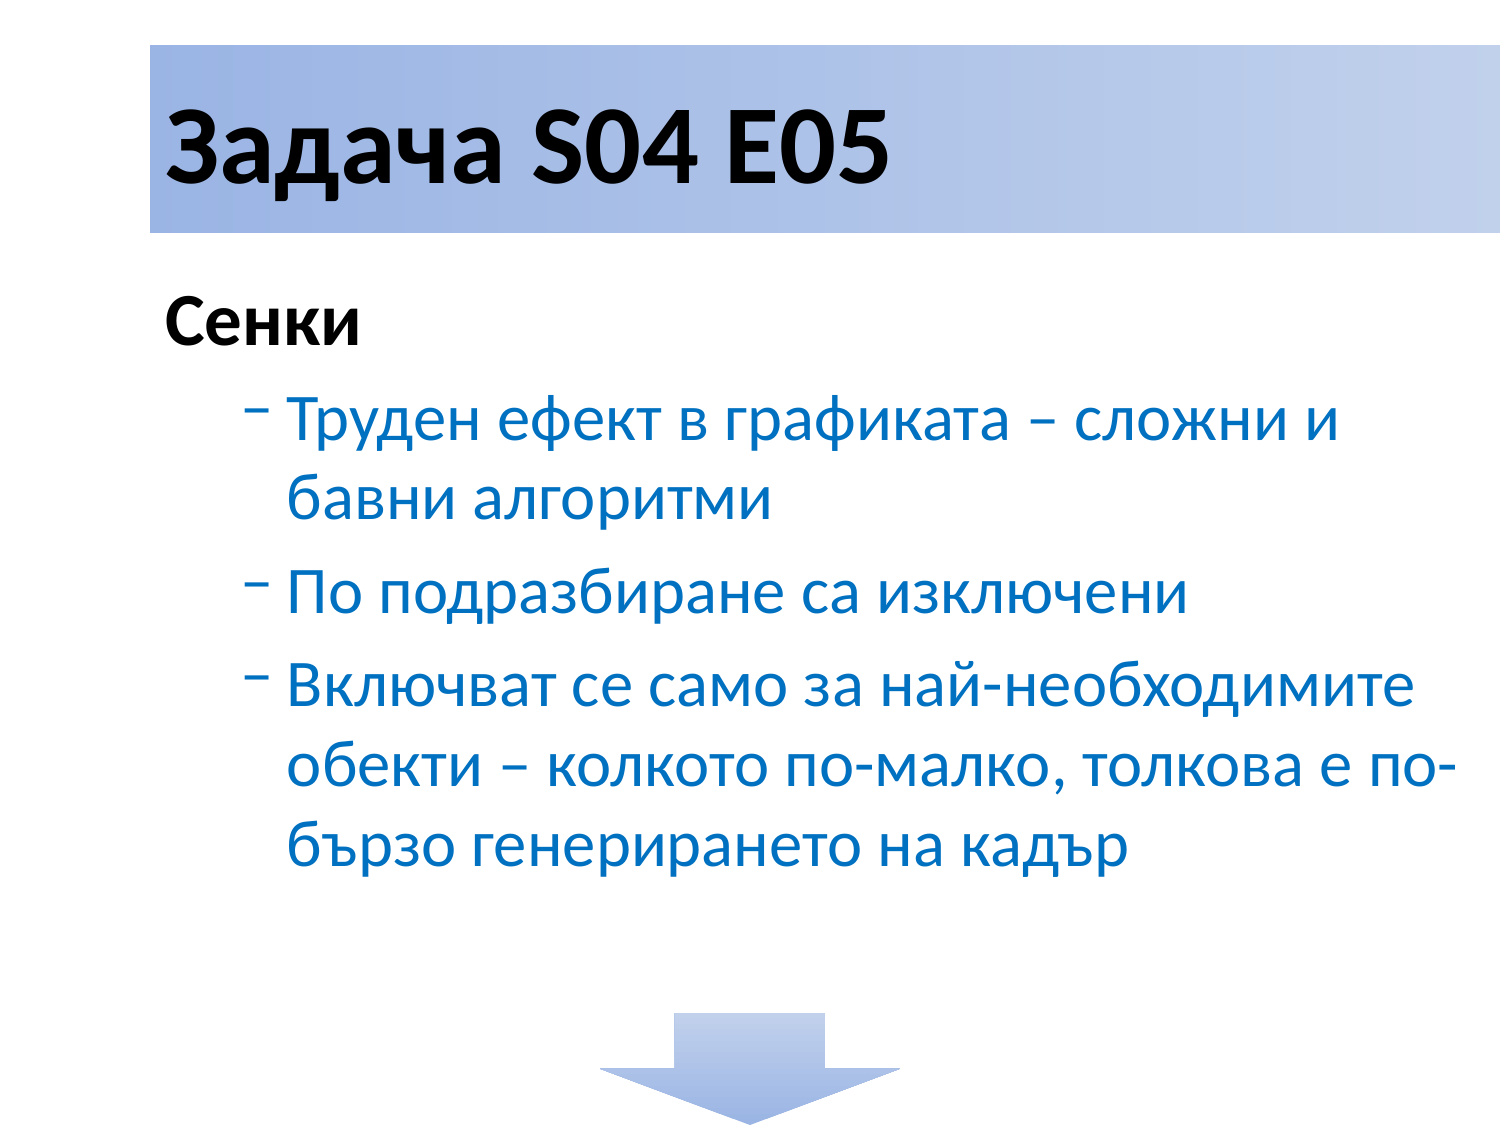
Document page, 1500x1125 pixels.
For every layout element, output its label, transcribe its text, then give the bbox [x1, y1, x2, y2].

list Сенки Труден ефект в графиката – сложни и бавни алгоритми По подразбиране са изключени Включват се само за най-необходимите обекти – колкото по-малко, толкова е по-бързо генерирането на кадър [150, 262, 1500, 1100]
title Задача S04 E05 [150, 45, 1500, 233]
text_box [597, 1010, 903, 1125]
